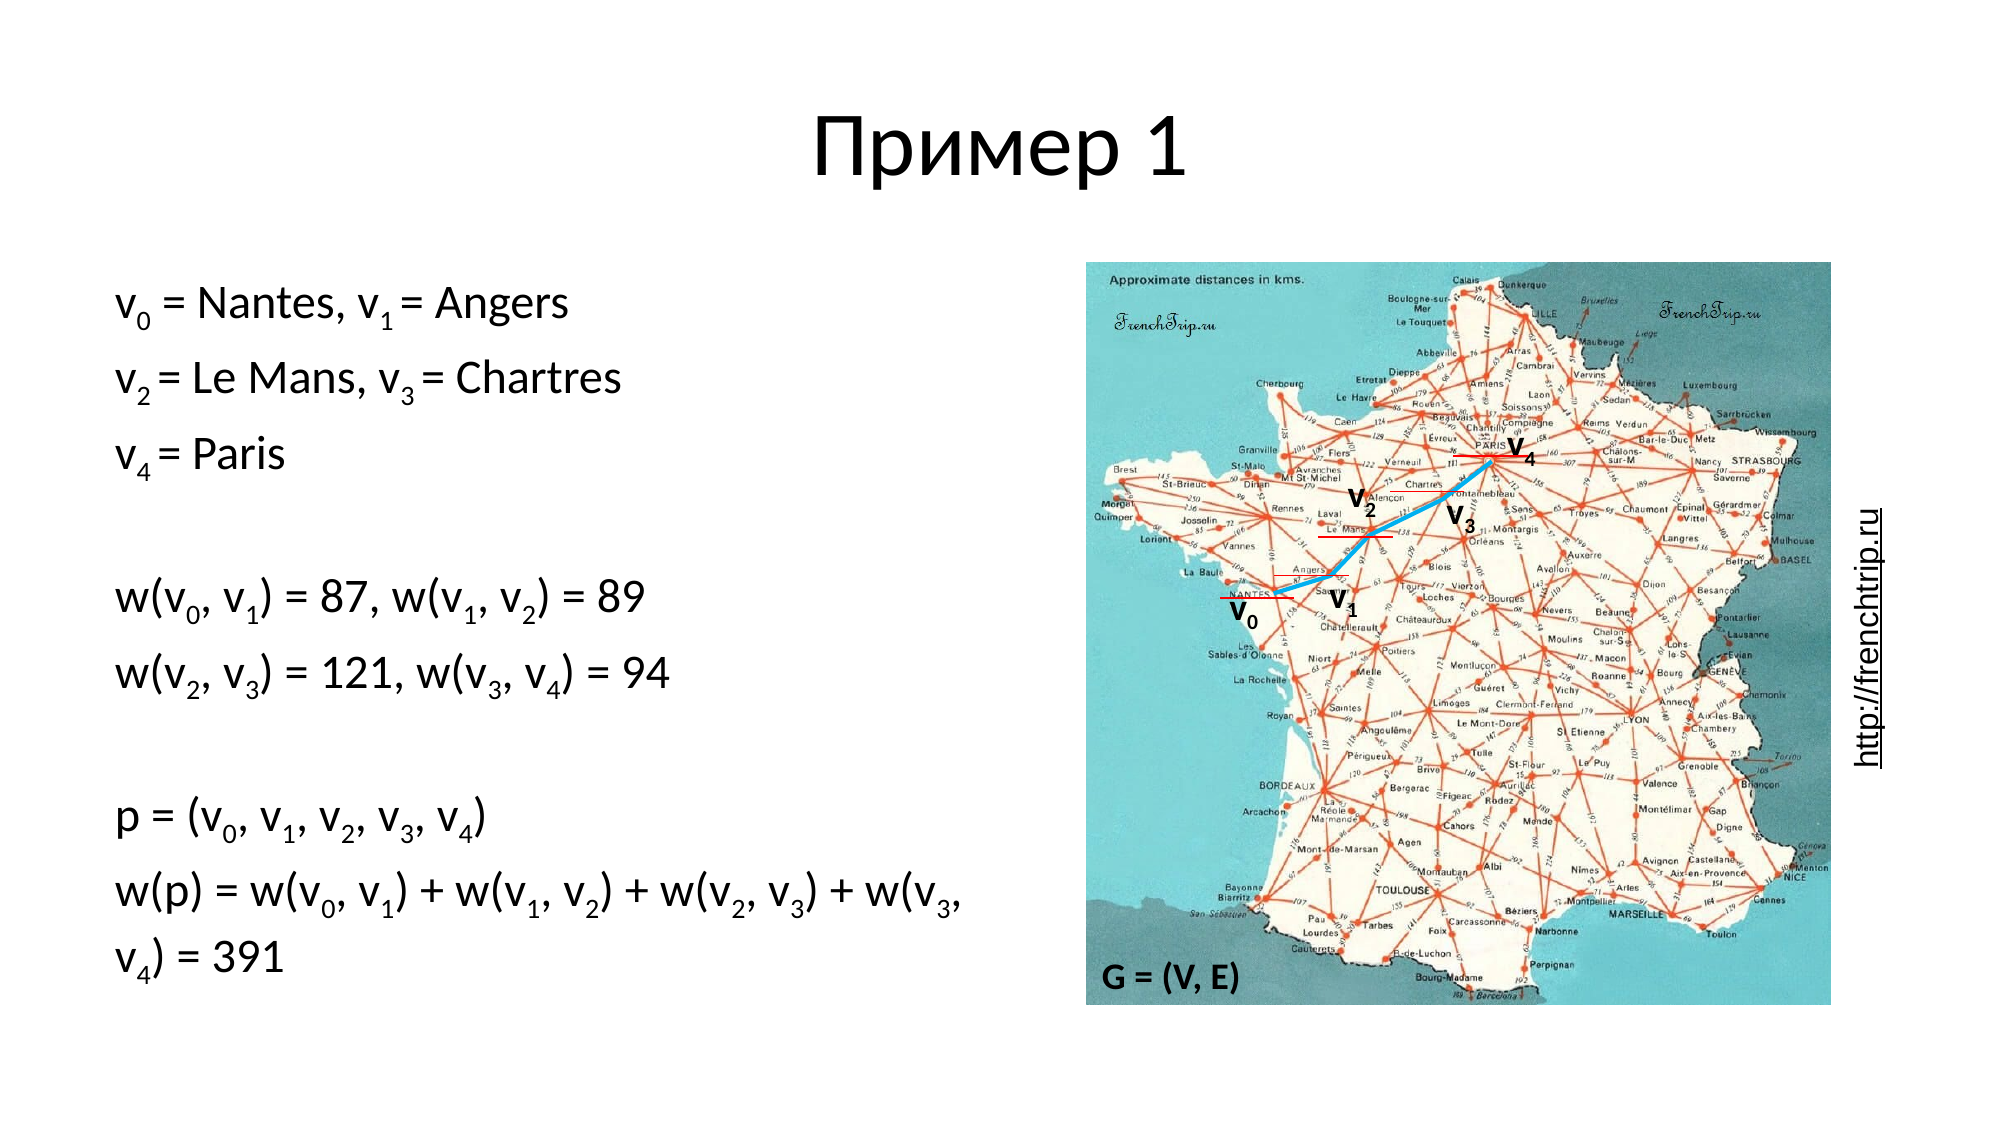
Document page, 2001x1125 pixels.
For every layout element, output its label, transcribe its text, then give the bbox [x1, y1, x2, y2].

text_box http://frenchtrip.ru [1837, 483, 1893, 784]
picture [1085, 262, 1831, 1006]
title Пример 1 [99, 45, 1900, 233]
list v0 = Nantes, v1 = Angers v2 = Le Mans, v3 = Chartres v4 = Paris w(v0, v1) = 87, w(v1, v2) = 89 w(v2, v3) = 121, w(v3, v4) = 94 p = (v0, v1, v2, v3, v4) w(p) = w(v0, v1) + w(v1, v2) + w(v2, v3) + w(v3, v4) = 391 [99, 262, 984, 1005]
